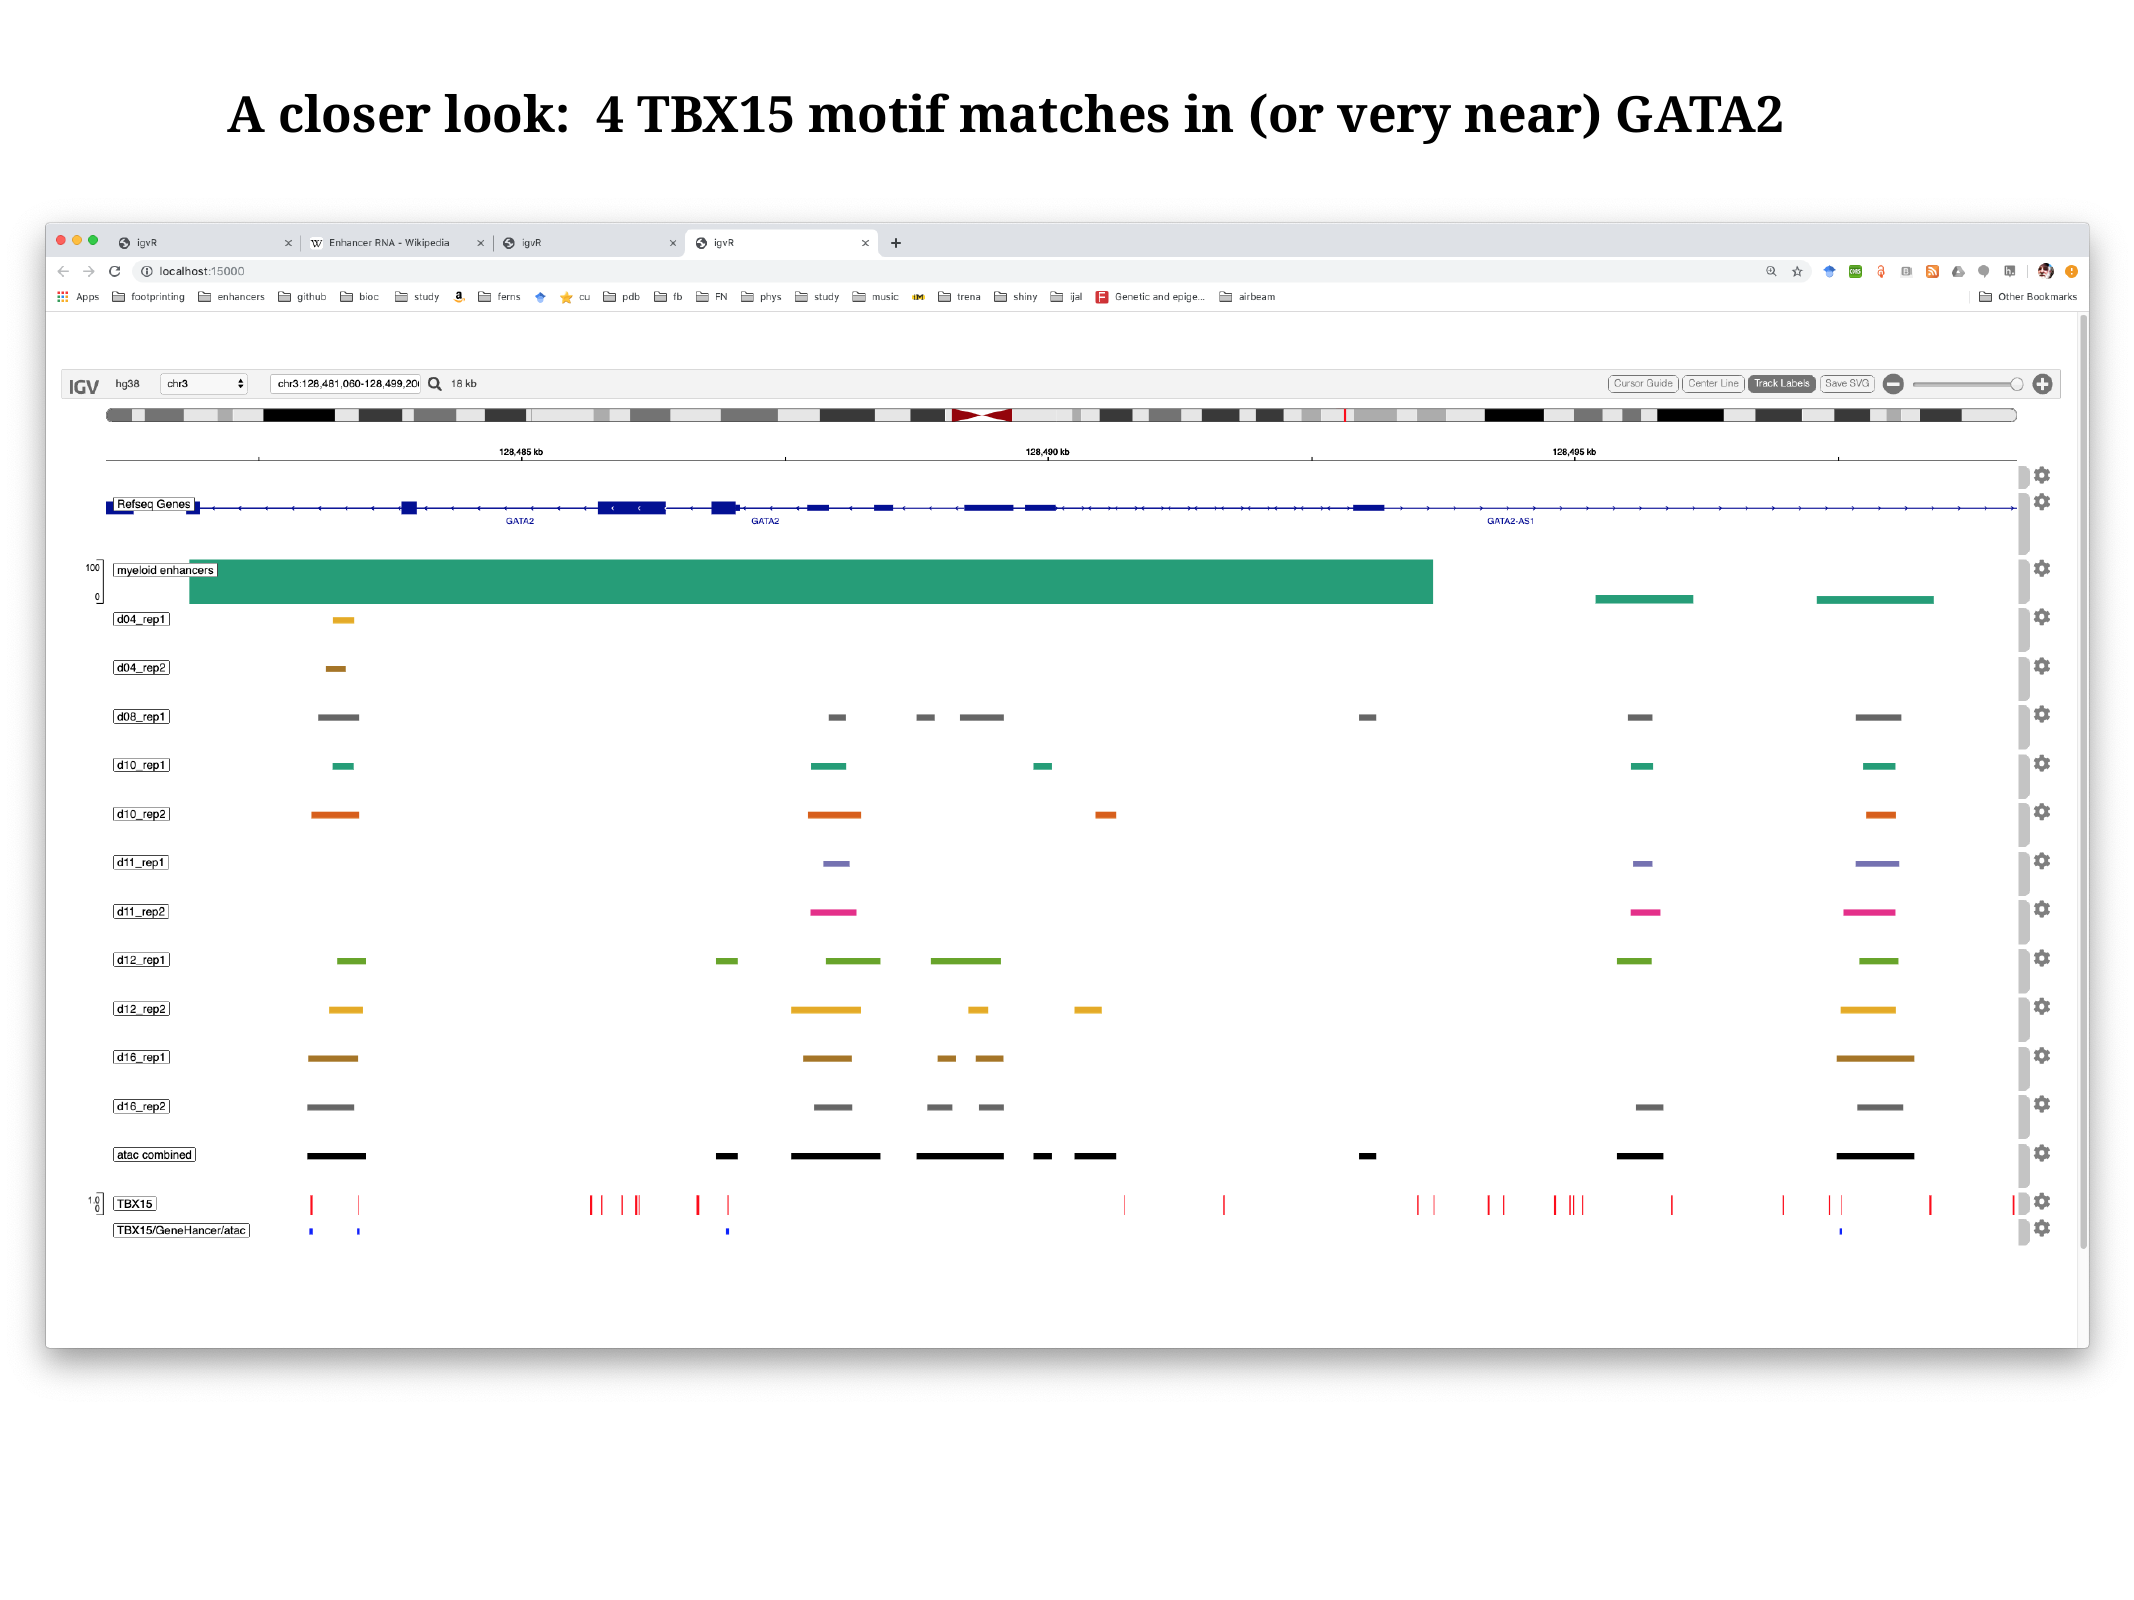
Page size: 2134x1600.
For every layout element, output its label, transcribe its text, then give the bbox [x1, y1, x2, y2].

text_box A closer look: 4 TBX15 motif matches in (or very near) GATA2 [219, 74, 1794, 151]
picture [0, 192, 2134, 1408]
